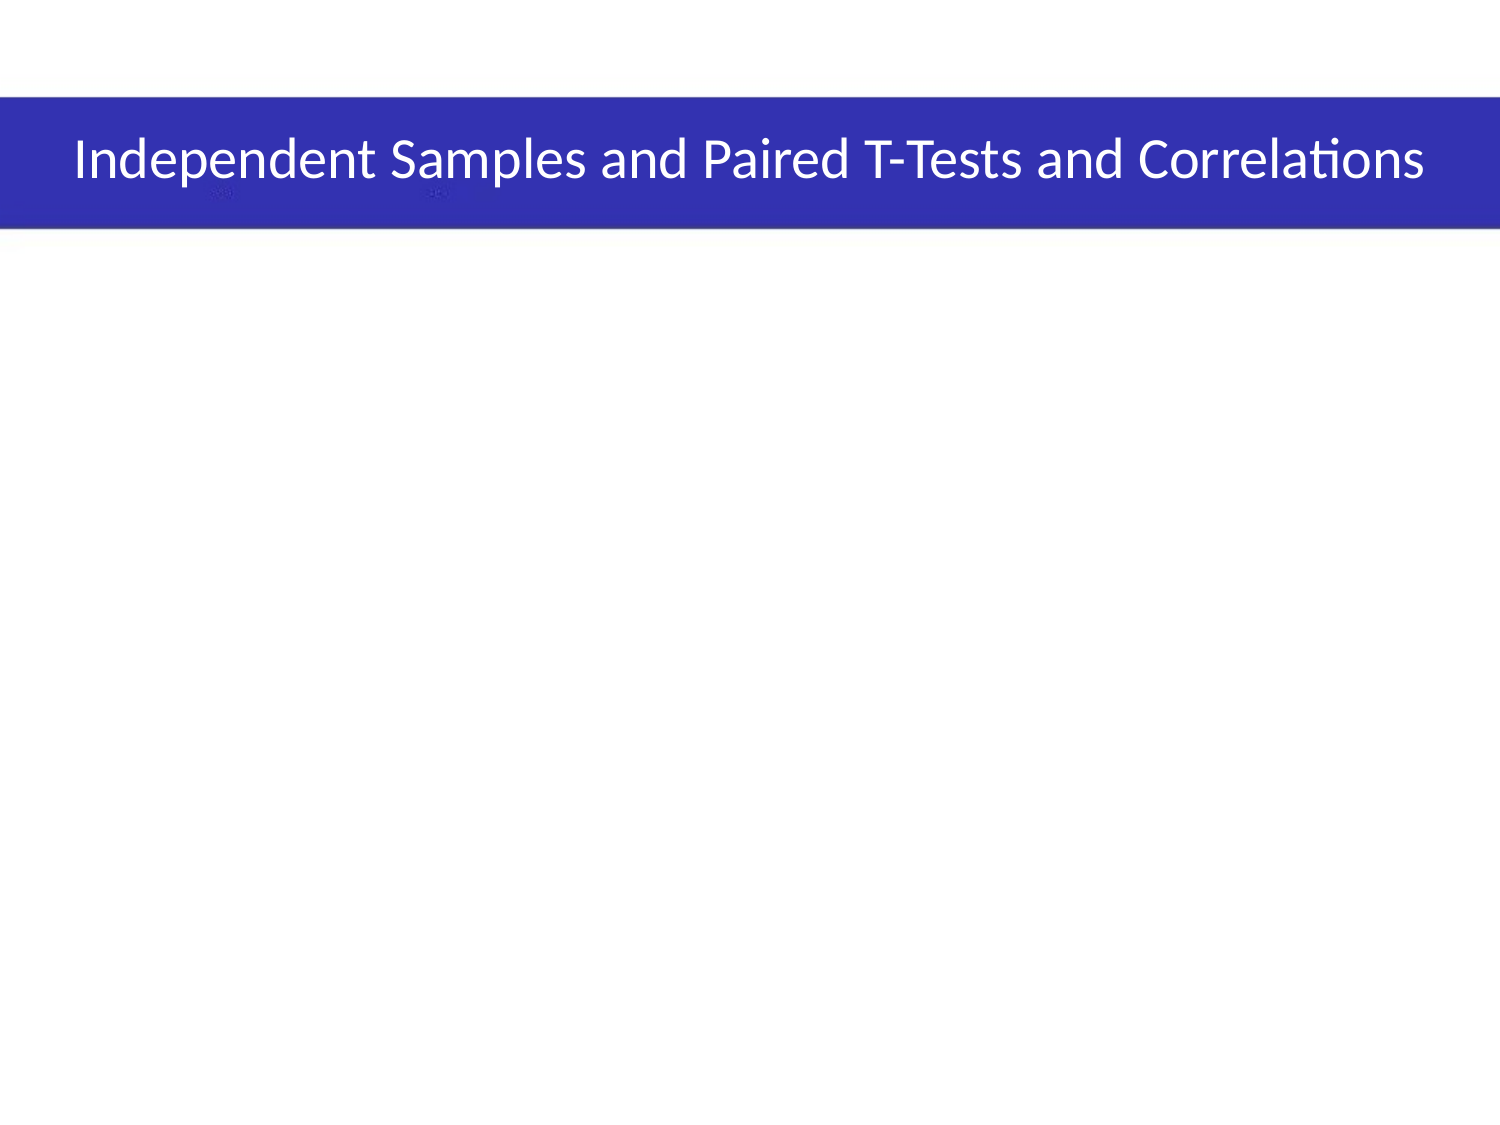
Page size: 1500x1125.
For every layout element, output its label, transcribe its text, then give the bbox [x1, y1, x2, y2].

picture [0, 0, 1500, 1125]
text_box Independent Samples and Paired T-Tests and Correlations [12, 112, 1488, 198]
